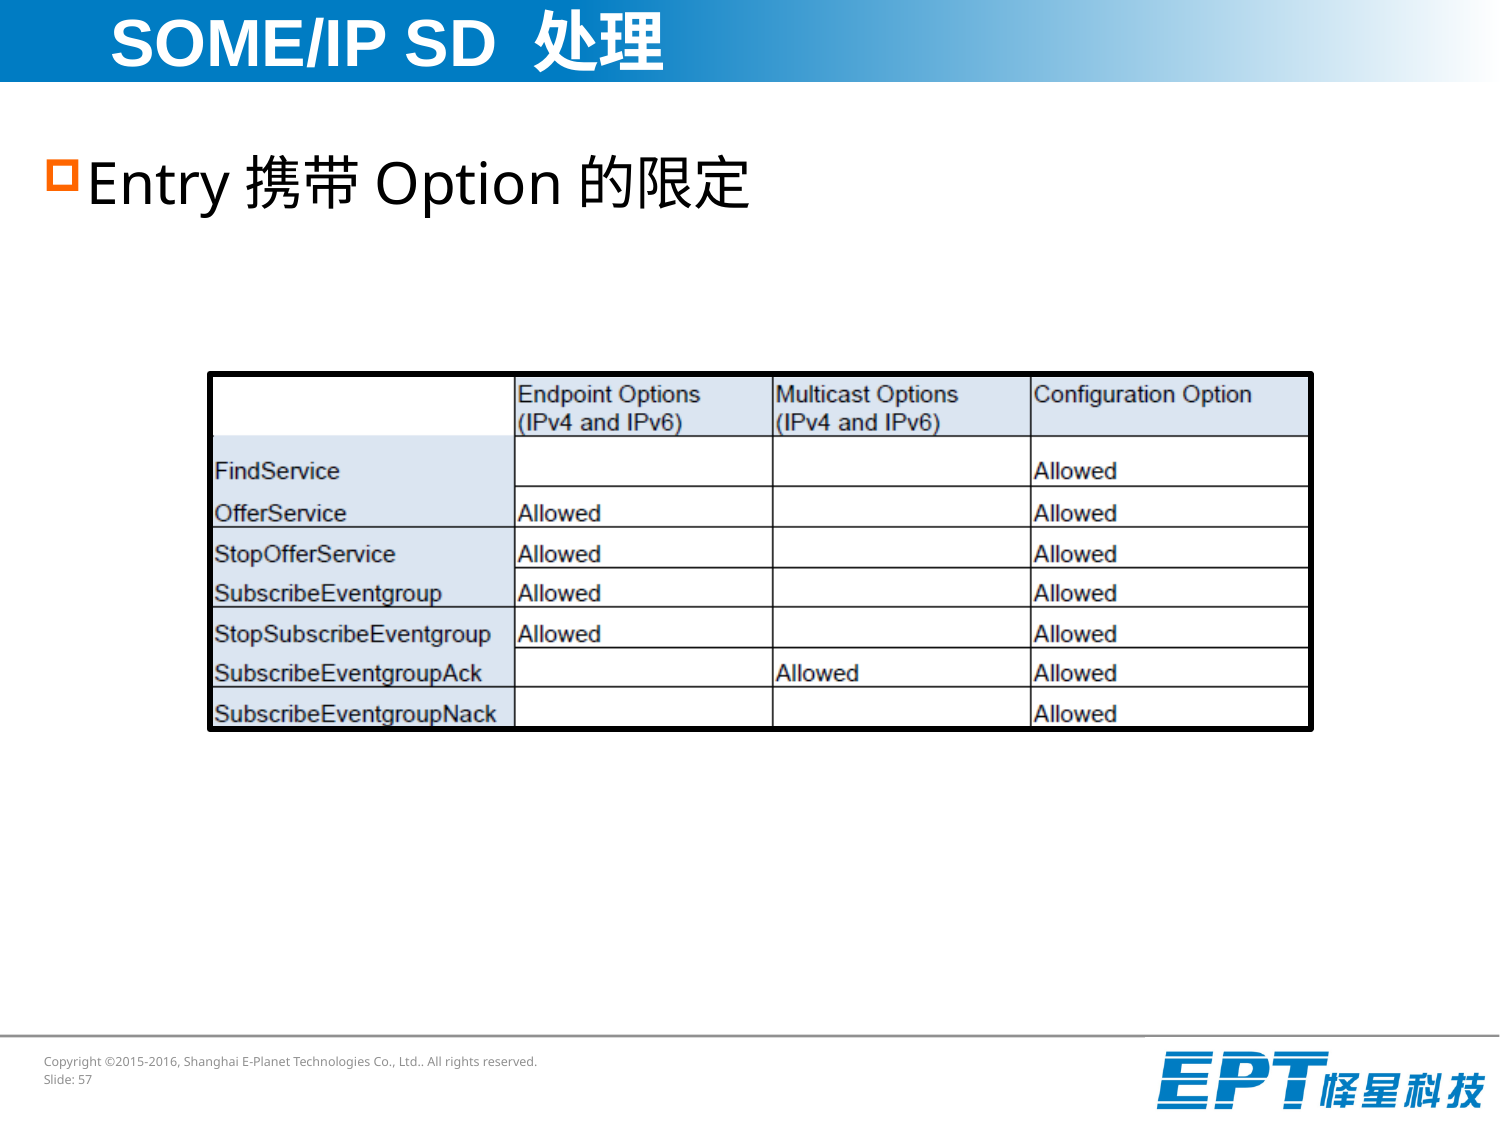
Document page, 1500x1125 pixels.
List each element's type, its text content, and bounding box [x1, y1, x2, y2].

title SOME/IP SD 处理 [91, 0, 1287, 80]
picture [199, 365, 1329, 738]
picture [1145, 1037, 1500, 1125]
list Entry携带Option的限定 [42, 138, 1287, 307]
